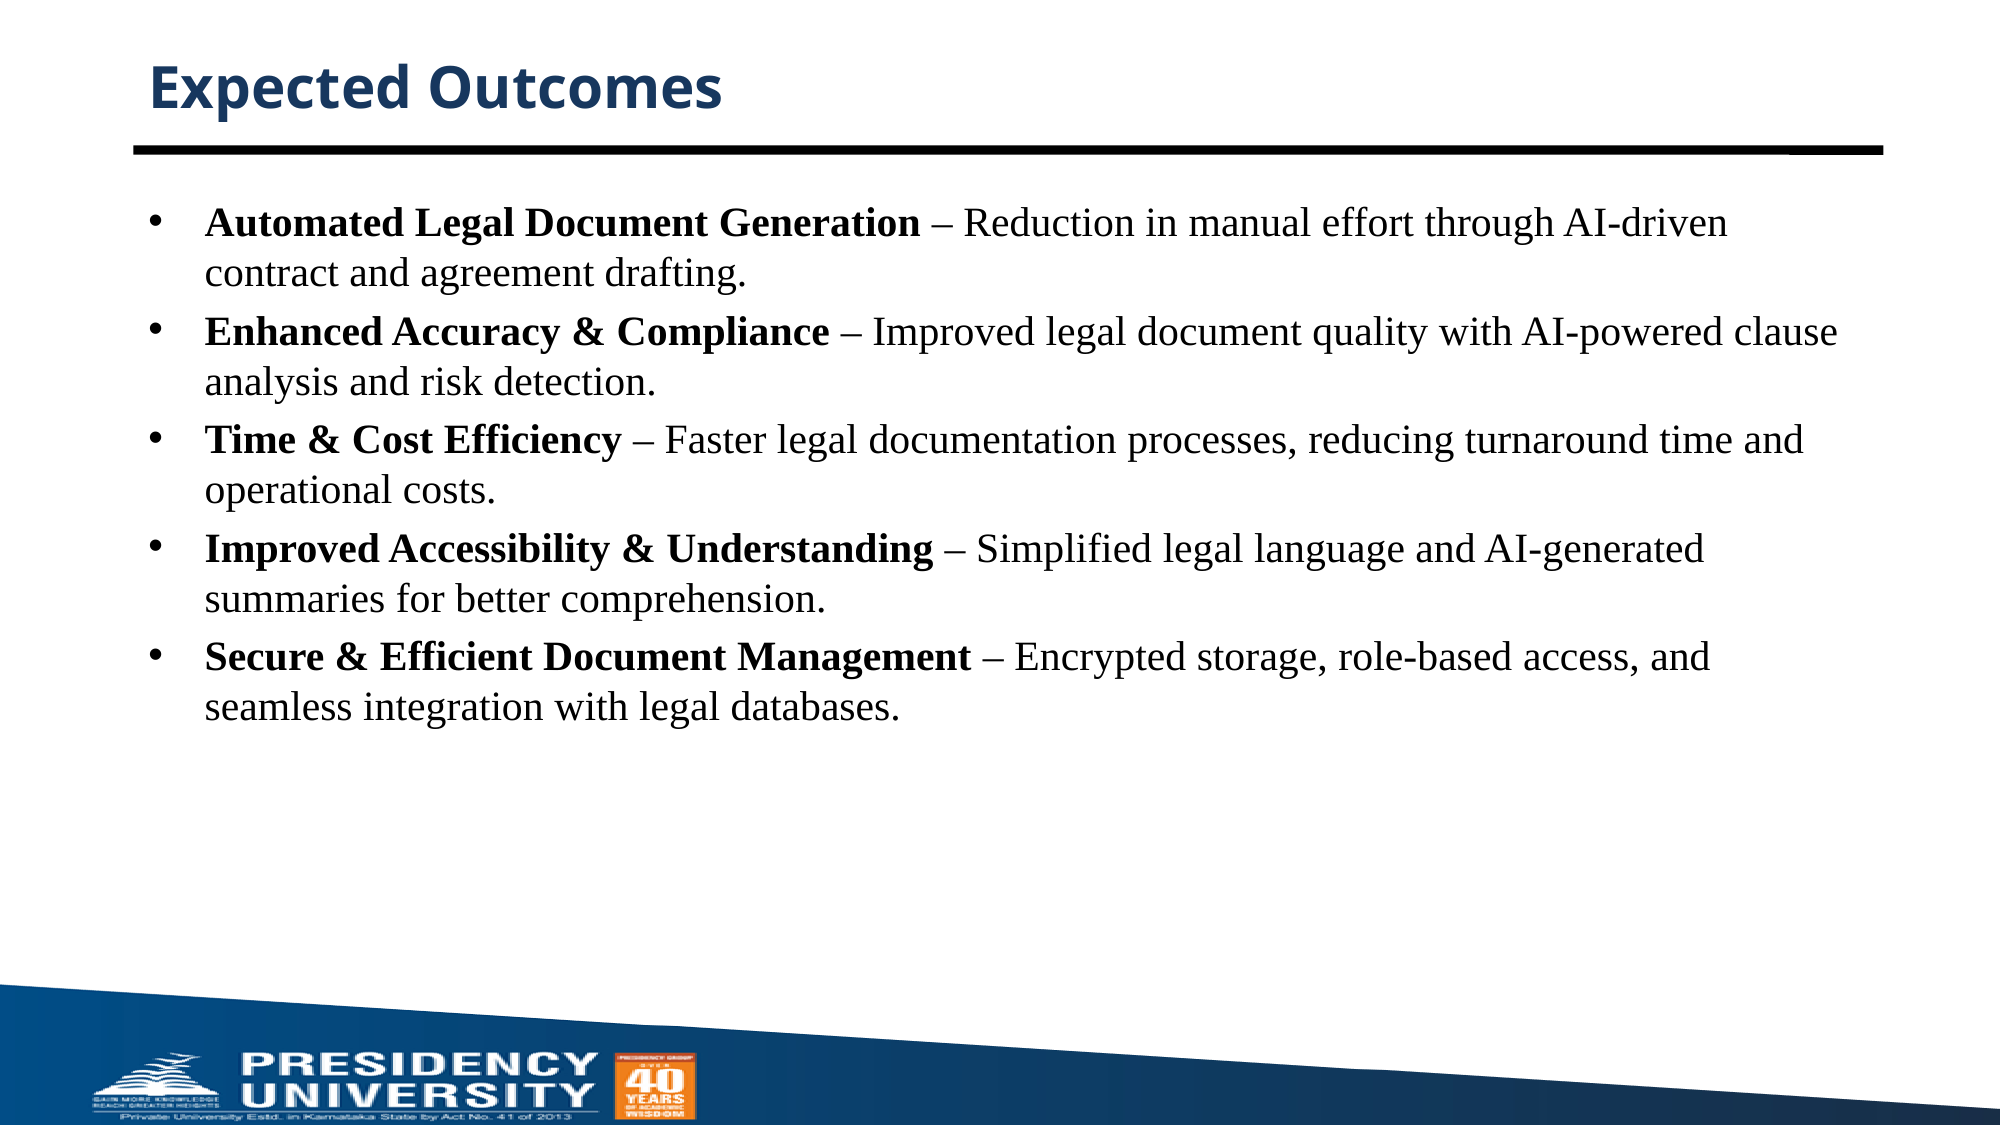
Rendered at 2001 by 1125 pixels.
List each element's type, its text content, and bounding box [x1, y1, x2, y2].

list Automated Legal Document Generation – Reduction in manual effort through AI-driven contract and agreement drafting. Enhanced Accuracy & Compliance – Improved legal document quality with AI-powered clause analysis and risk detection. Time & Cost Efficiency – Faster legal documentation processes, reducing turnaround time and operational costs. Improved Accessibility & Understanding – Simplified legal language and AI-generated summaries for better comprehension. Secure & Efficient Document Management – Encrypted storage, role-based access, and seamless integration with legal databases. [133, 187, 1884, 1000]
picture [0, 982, 2000, 1125]
title Expected Outcomes [133, 45, 1884, 125]
